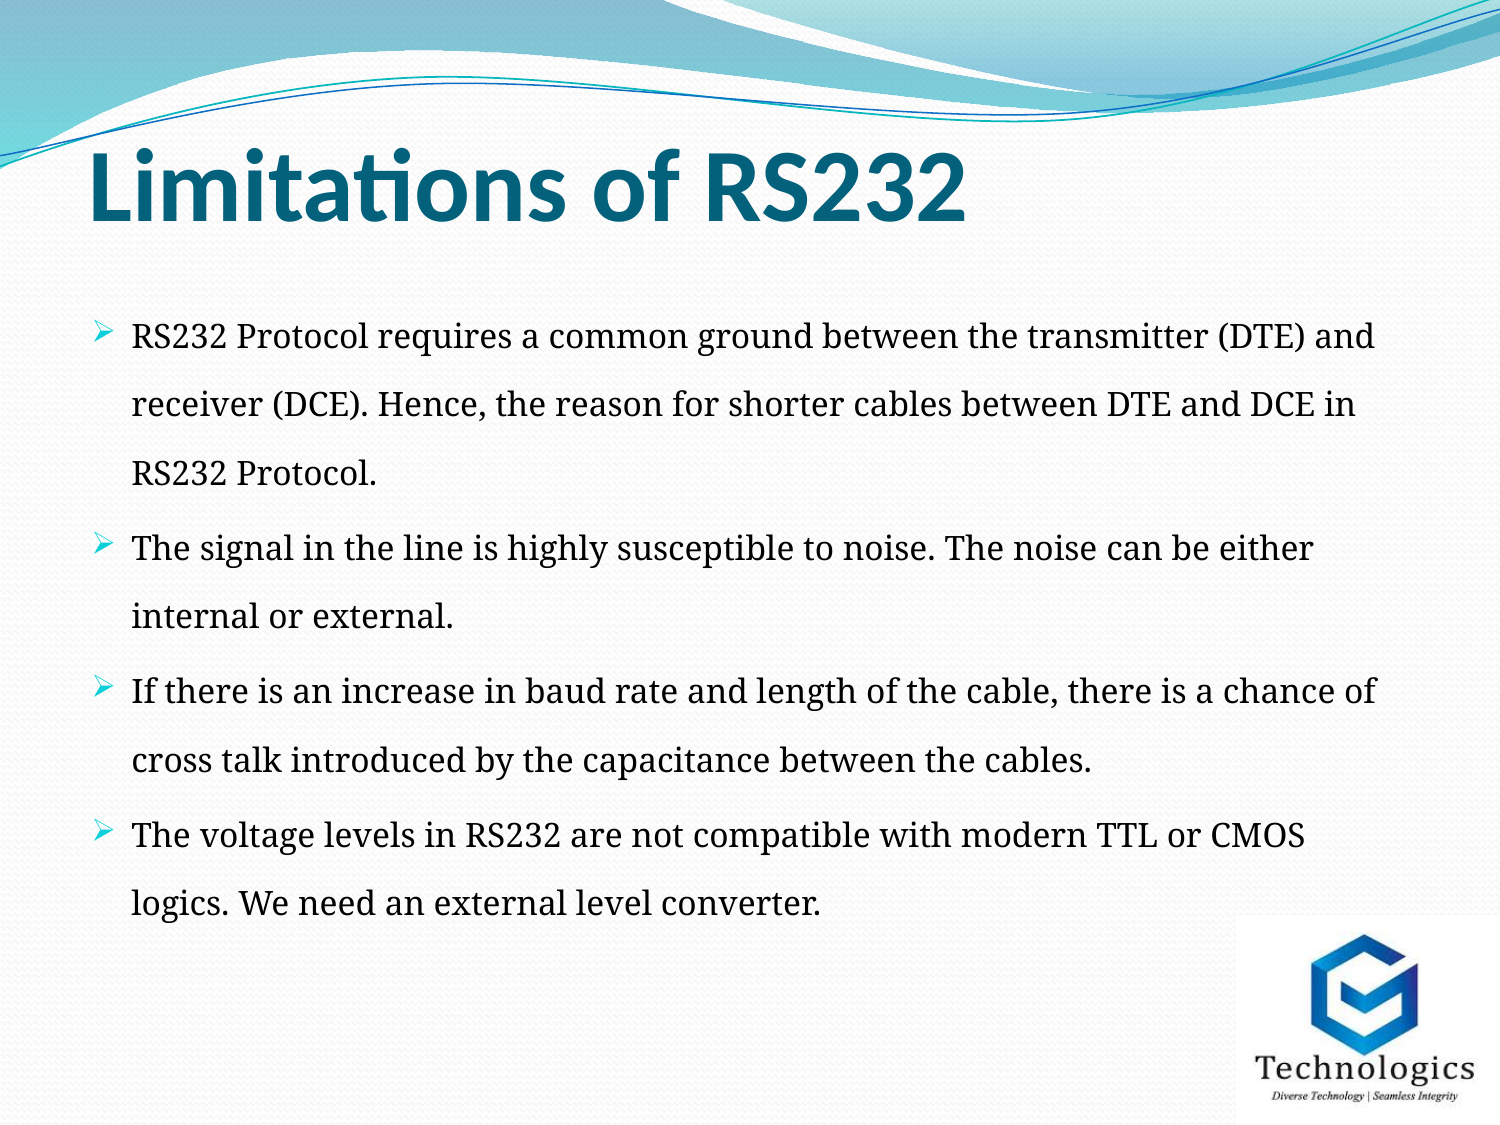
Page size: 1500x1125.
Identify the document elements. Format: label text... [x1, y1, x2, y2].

list RS232 Protocol requires a common ground between the transmitter (DTE) and receiver (DCE). Hence, the reason for shorter cables between DTE and DCE in RS232 Protocol. The signal in the line is highly susceptible to noise. The noise can be either internal or external. If there is an increase in baud rate and length of the cable, there is a chance of cross talk introduced by the capacitance between the cables. The voltage levels in RS232 are not compatible with modern TTL or CMOS logics. We need an external level converter. [76, 278, 1427, 999]
title Limitations of RS232 [88, 54, 1439, 243]
picture [1236, 915, 1500, 1125]
